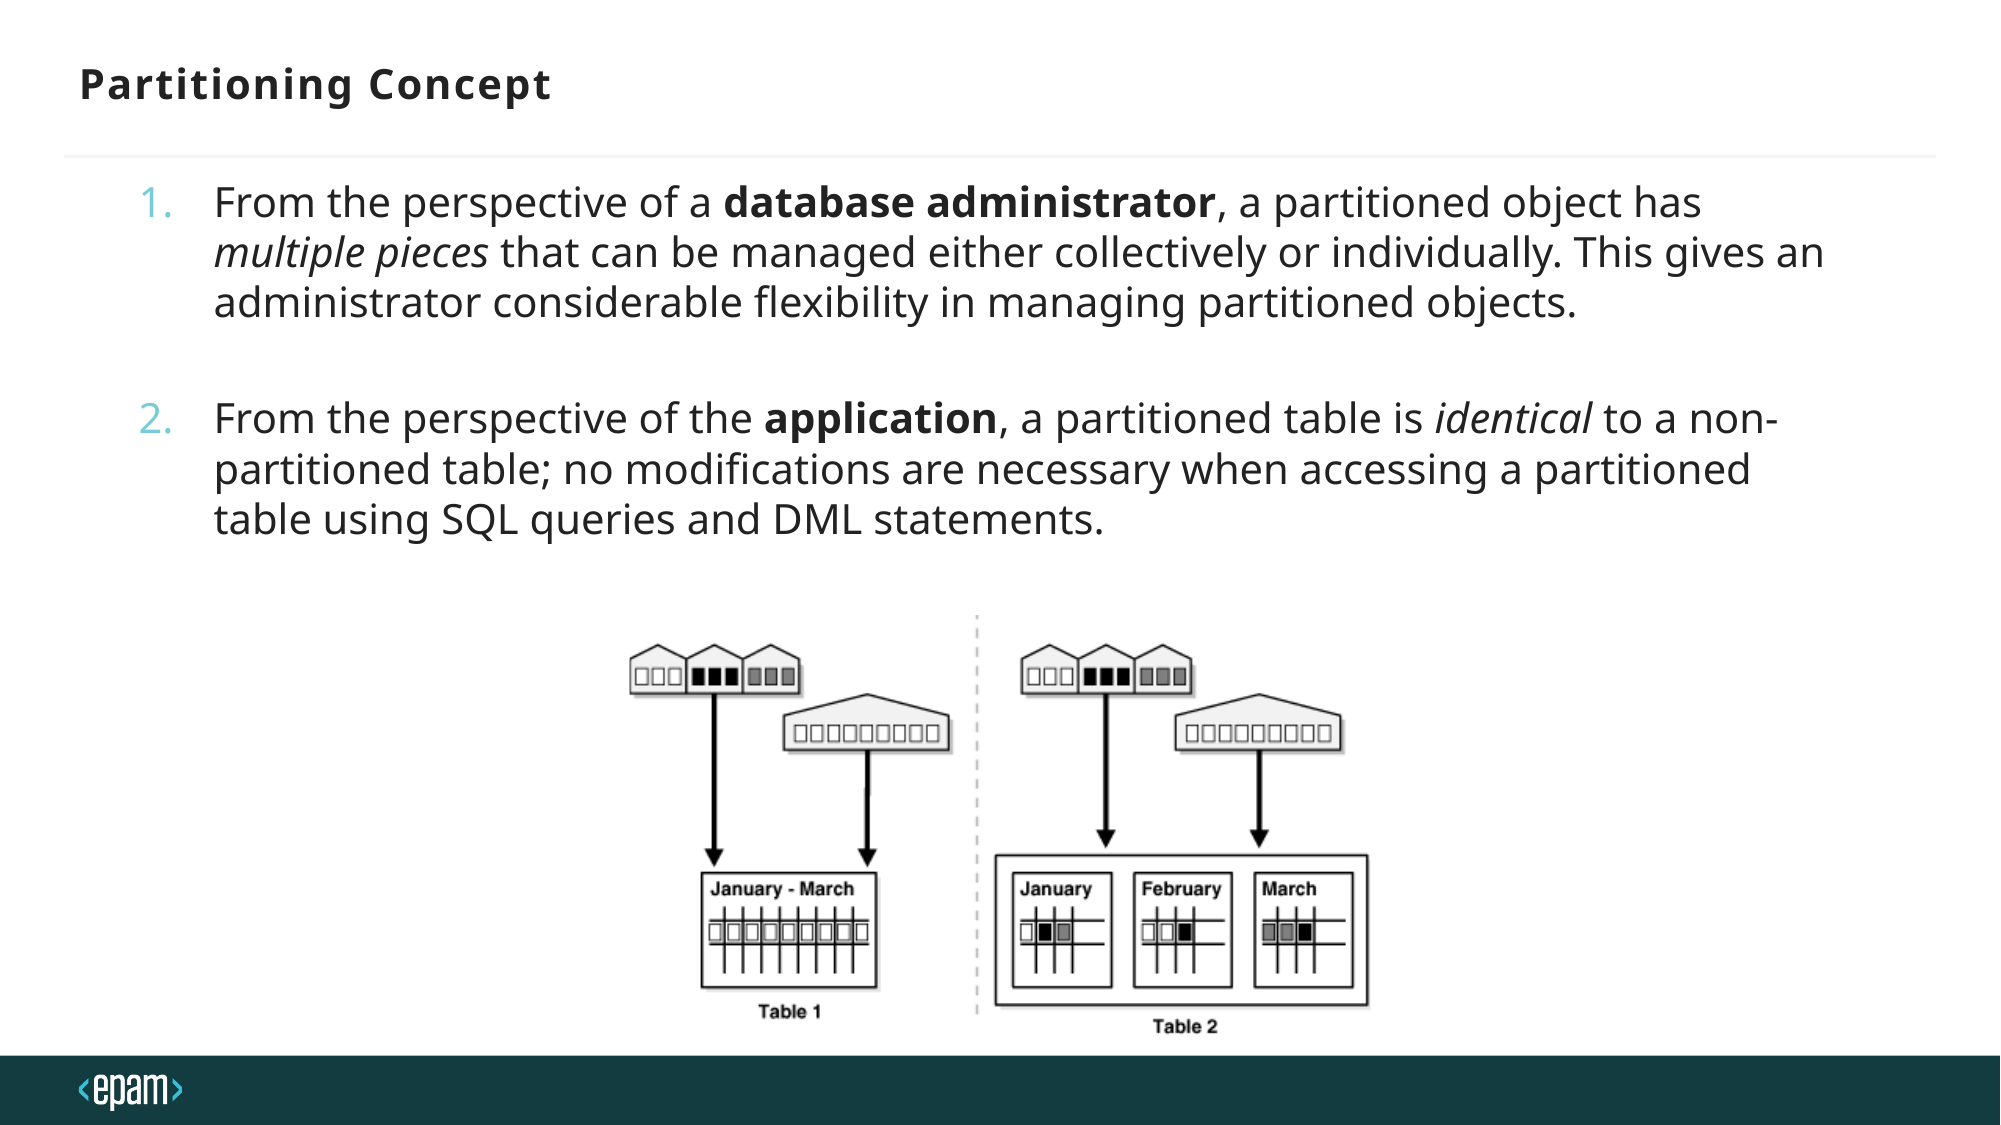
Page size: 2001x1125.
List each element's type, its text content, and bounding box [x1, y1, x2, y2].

picture [629, 615, 1371, 1038]
text_box From the perspective of a database administrator, a partitioned object has multiple pieces that can be managed either collectively or individually. This gives an administrator considerable flexibility in managing partitioned objects. From the perspective of the application, a partitioned table is identical to a non-partitioned table; no modifications are necessary when accessing a partitioned table using SQL queries and DML statements. [123, 168, 1877, 576]
title Partitioning Concept [78, 50, 1922, 116]
